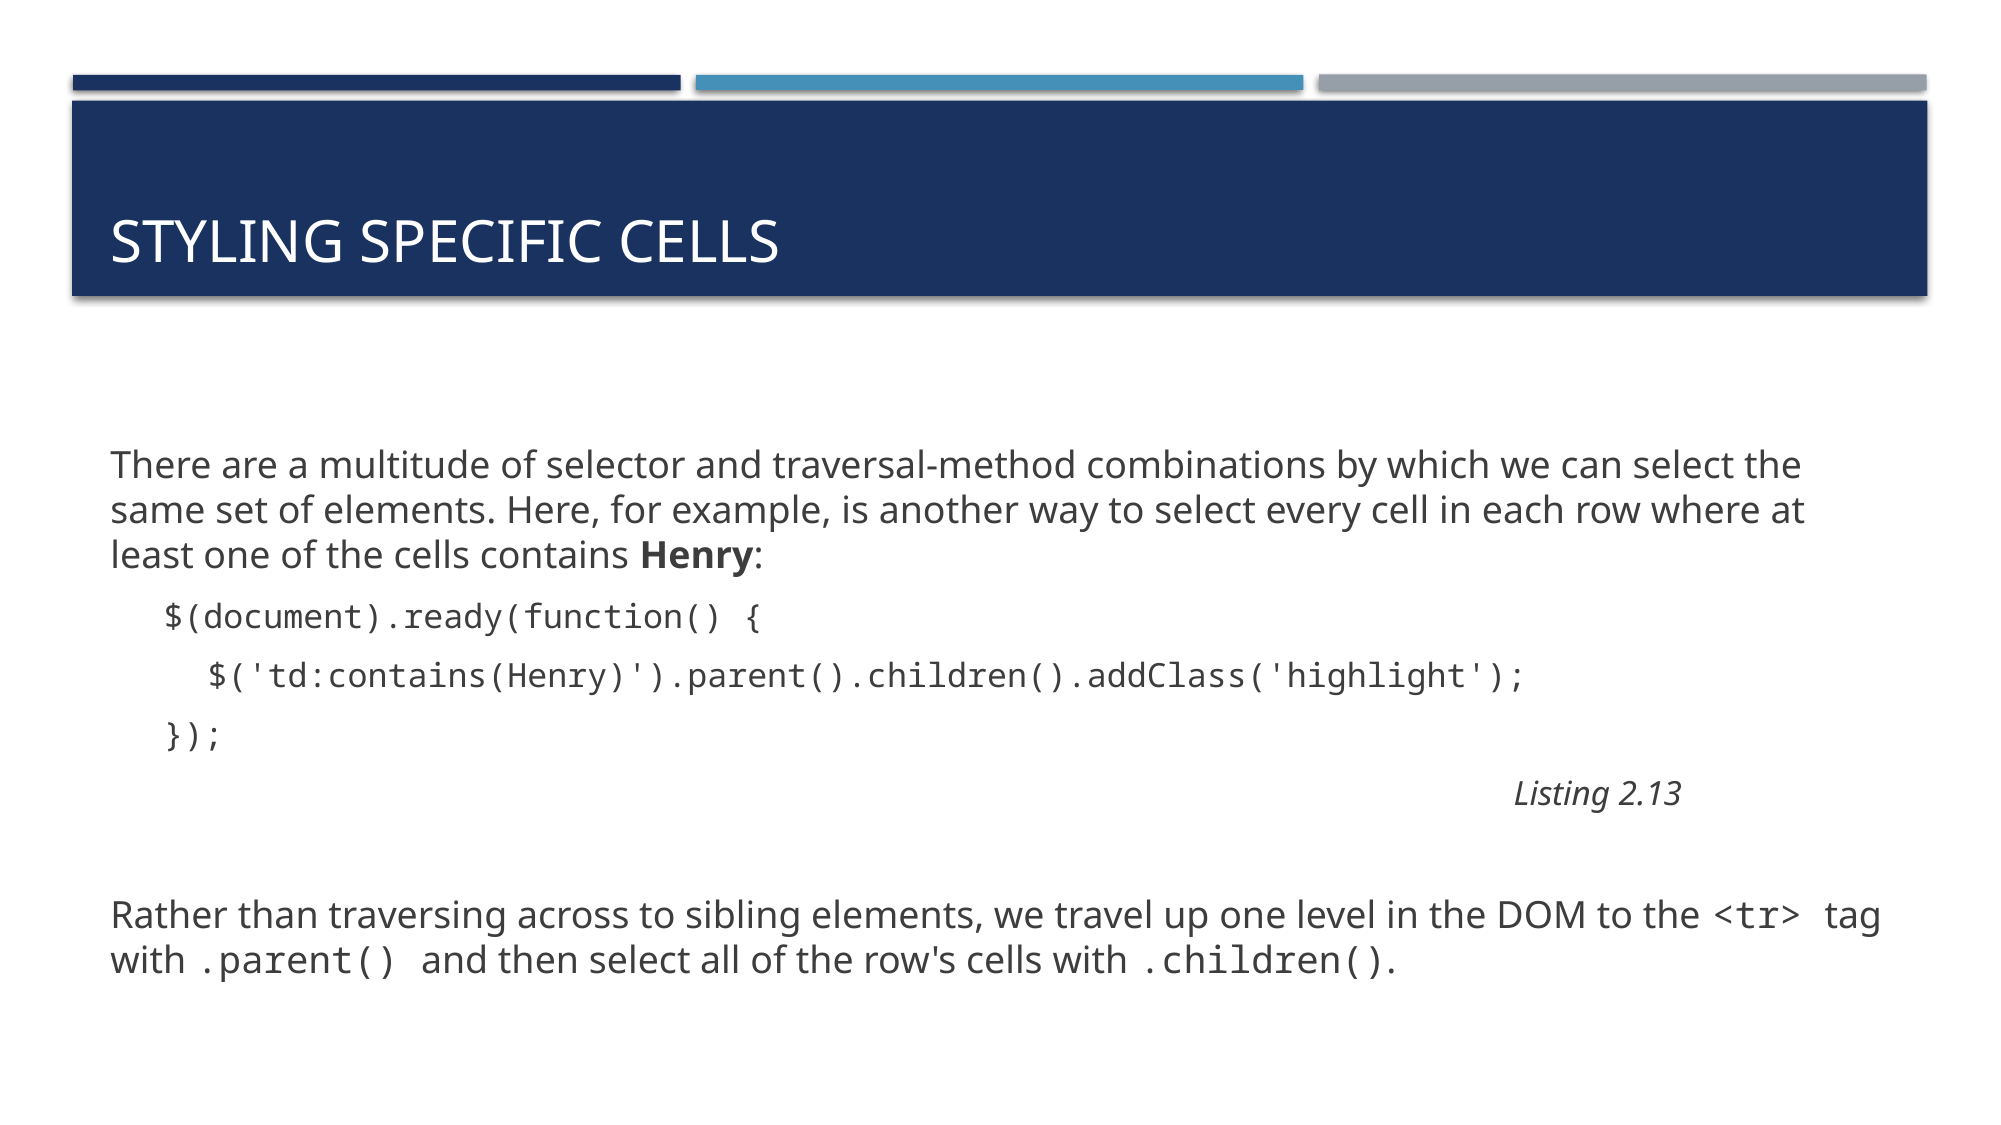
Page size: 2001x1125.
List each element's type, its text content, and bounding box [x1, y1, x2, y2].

title Styling specific cells [95, 115, 1905, 282]
list There are a multitude of selector and traversal-method combinations by which we can select the same set of elements. Here, for example, is another way to select every cell in each row where at least one of the cells contains Henry: $(document).ready(function() { $('td:contains(Henry)').parent().children().addClass('highlight'); }); Listing 2.13 Rather than traversing across to sibling elements, we travel up one level in the DOM to the <tr> tag with .parent() and then select all of the row's cells with .children(). [95, 336, 1905, 1085]
